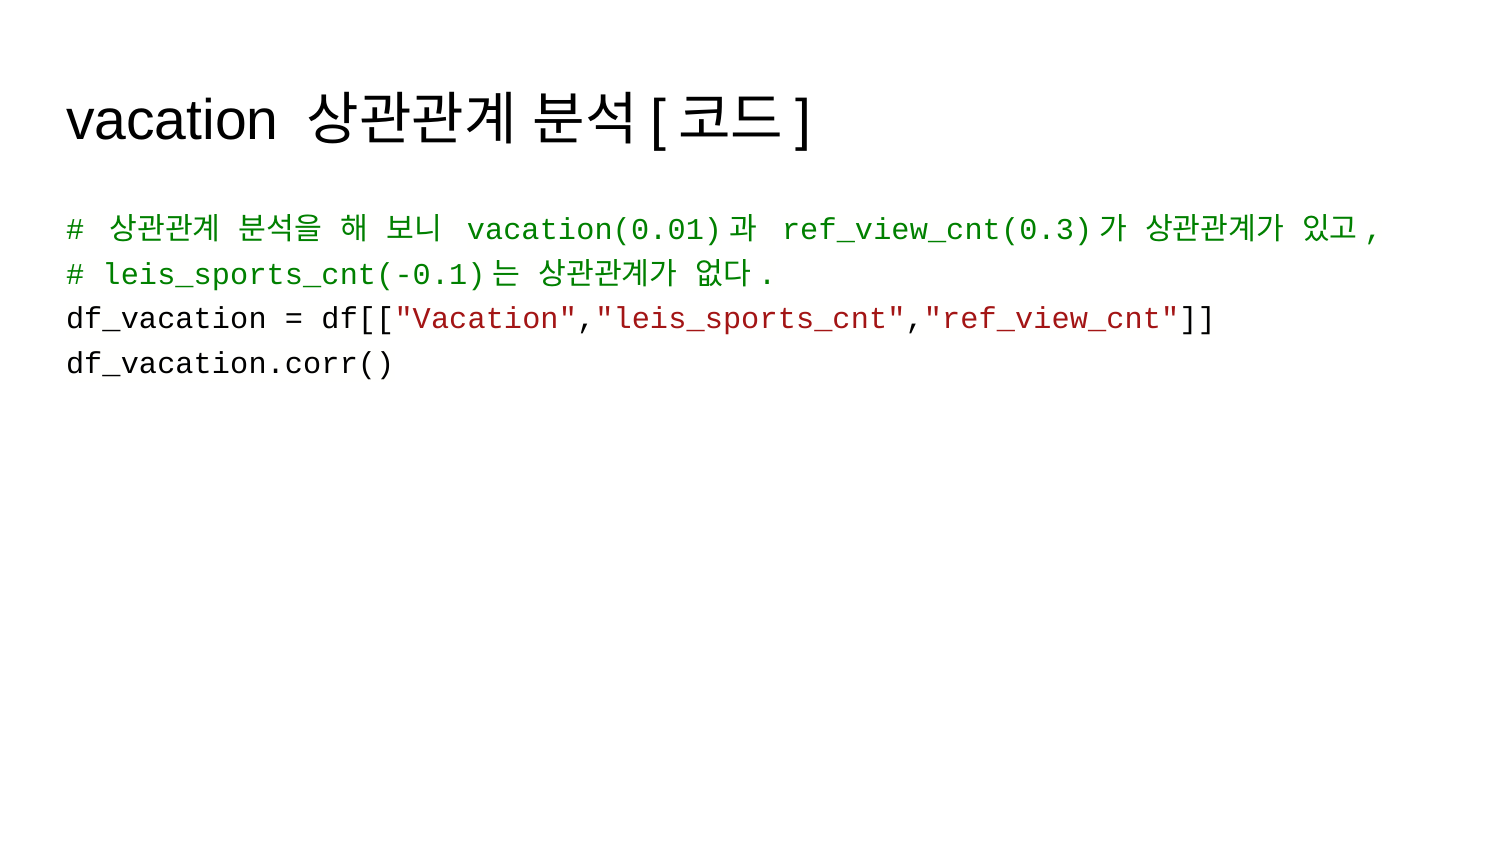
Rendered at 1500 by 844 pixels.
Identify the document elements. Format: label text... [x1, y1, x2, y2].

title vacation 상관관계 분석[코드] [51, 72, 1449, 167]
list # 상관관계 분석을 해 보니 vacation(0.01)과 ref_view_cnt(0.3)가 상관관계가 있고, # leis_sports_cnt(-0.1)는 상관관계가 없다. df_vacation = df[["Vacation","leis_sports_cnt","ref_view_cnt"]] df_vacation.corr() [51, 189, 1449, 750]
